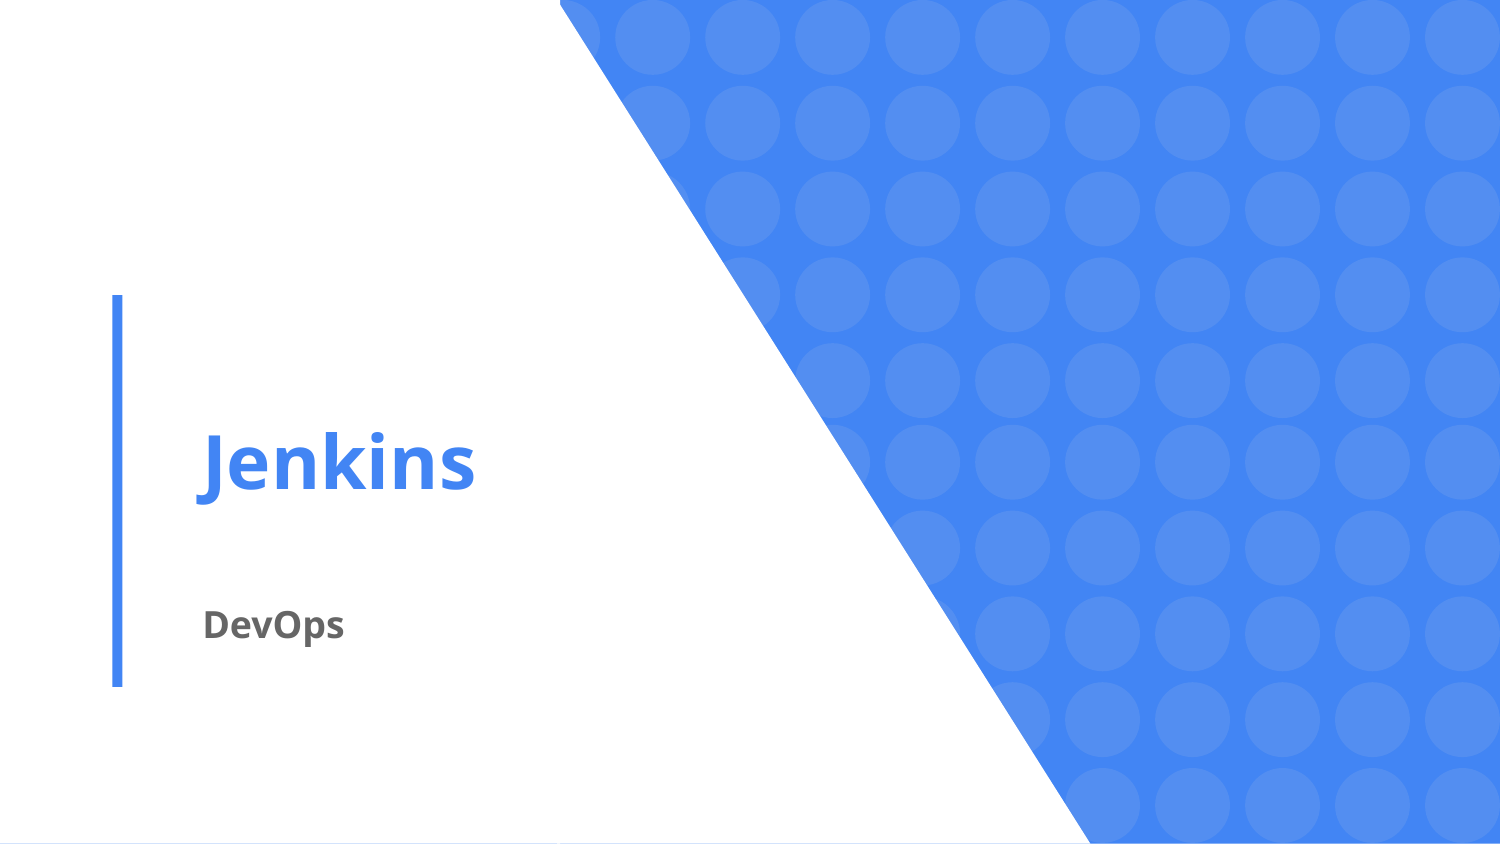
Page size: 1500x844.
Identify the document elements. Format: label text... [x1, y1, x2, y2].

title Jenkins DevOps [186, 375, 966, 663]
